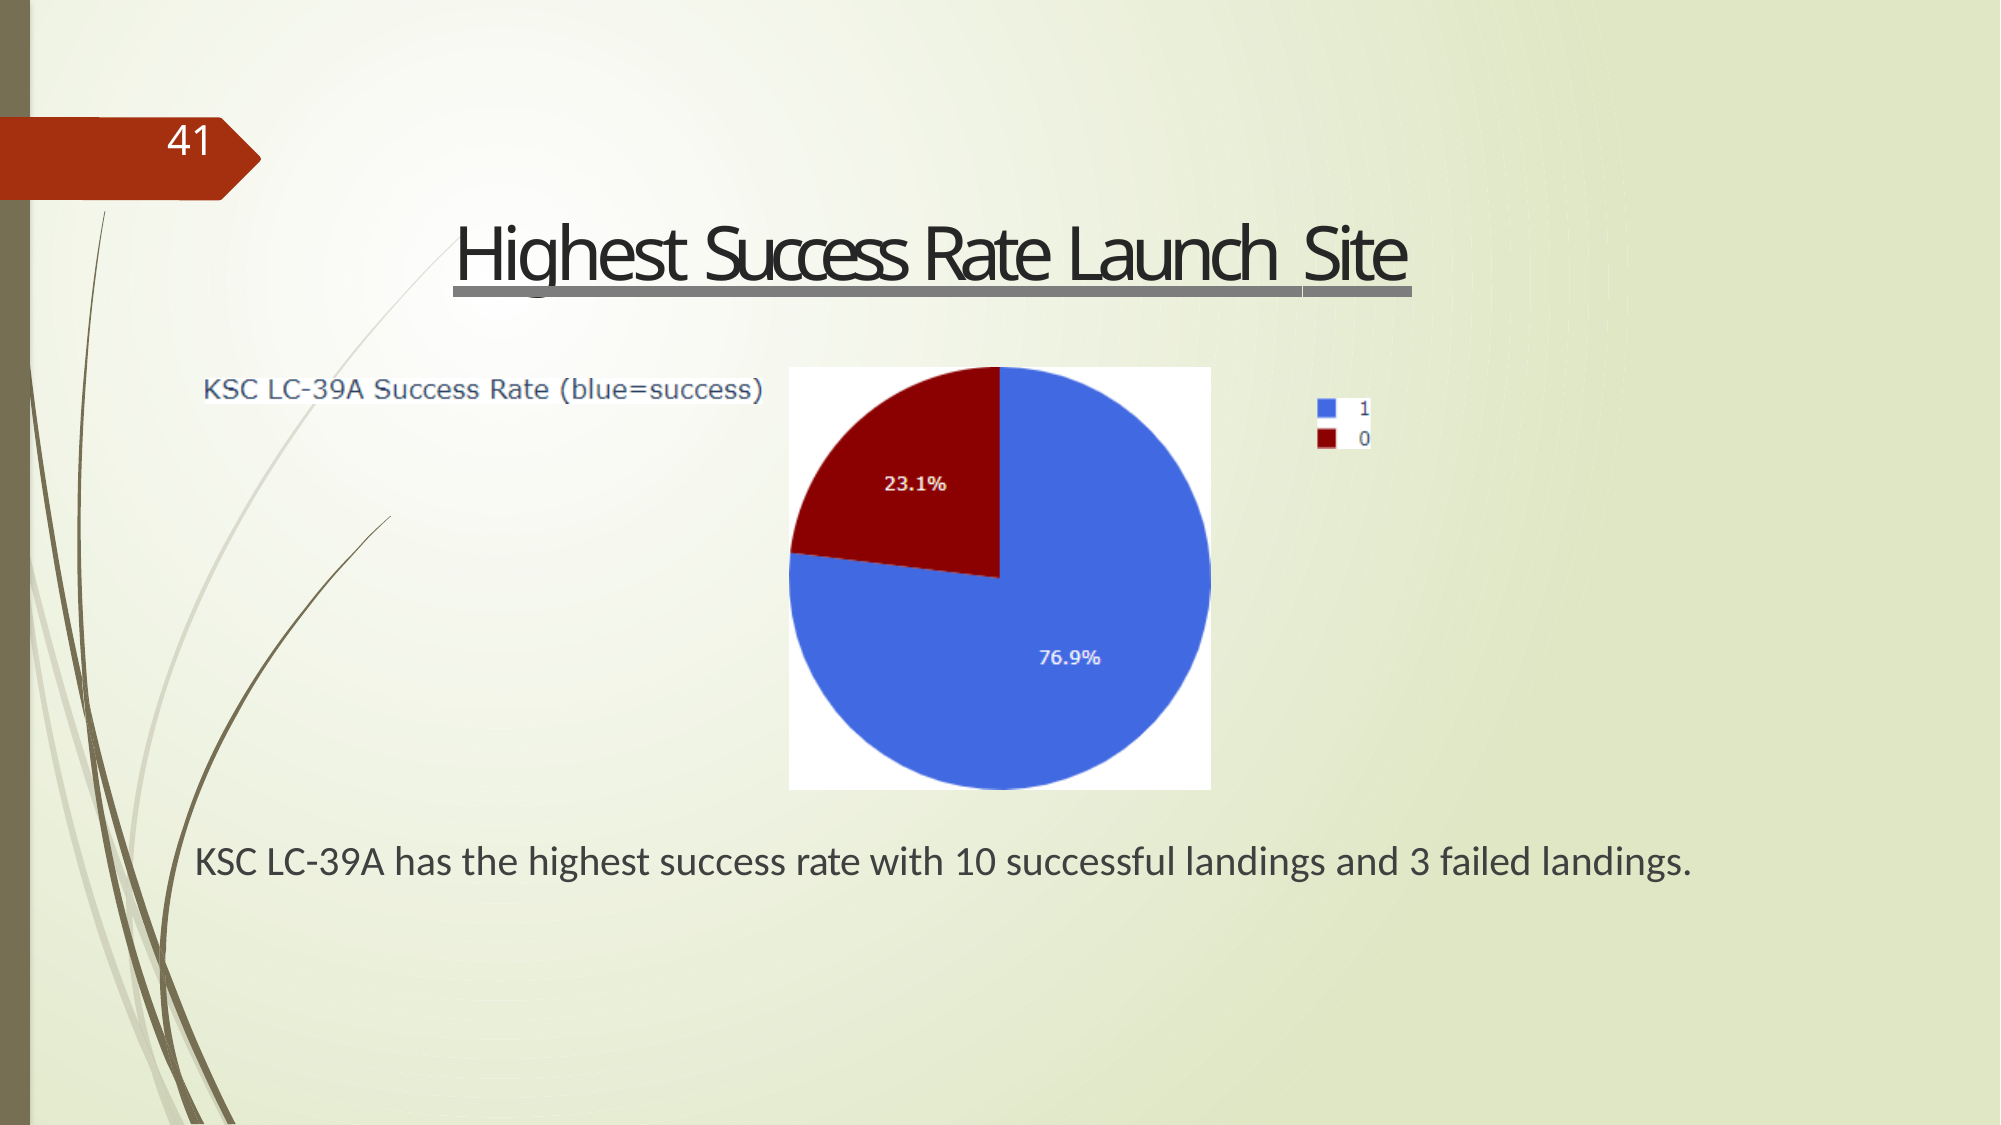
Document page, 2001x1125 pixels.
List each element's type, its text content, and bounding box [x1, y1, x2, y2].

title Highest Success Rate Launch Site [425, 102, 1888, 394]
text_box KSC LC-39A has the highest success rate with 10 successful landings and 3 failed landings. [192, 831, 1697, 884]
text_box [1317, 398, 1371, 449]
text_box [789, 367, 1211, 790]
text_box [204, 378, 763, 404]
slide_number 41 [87, 0, 216, 486]
